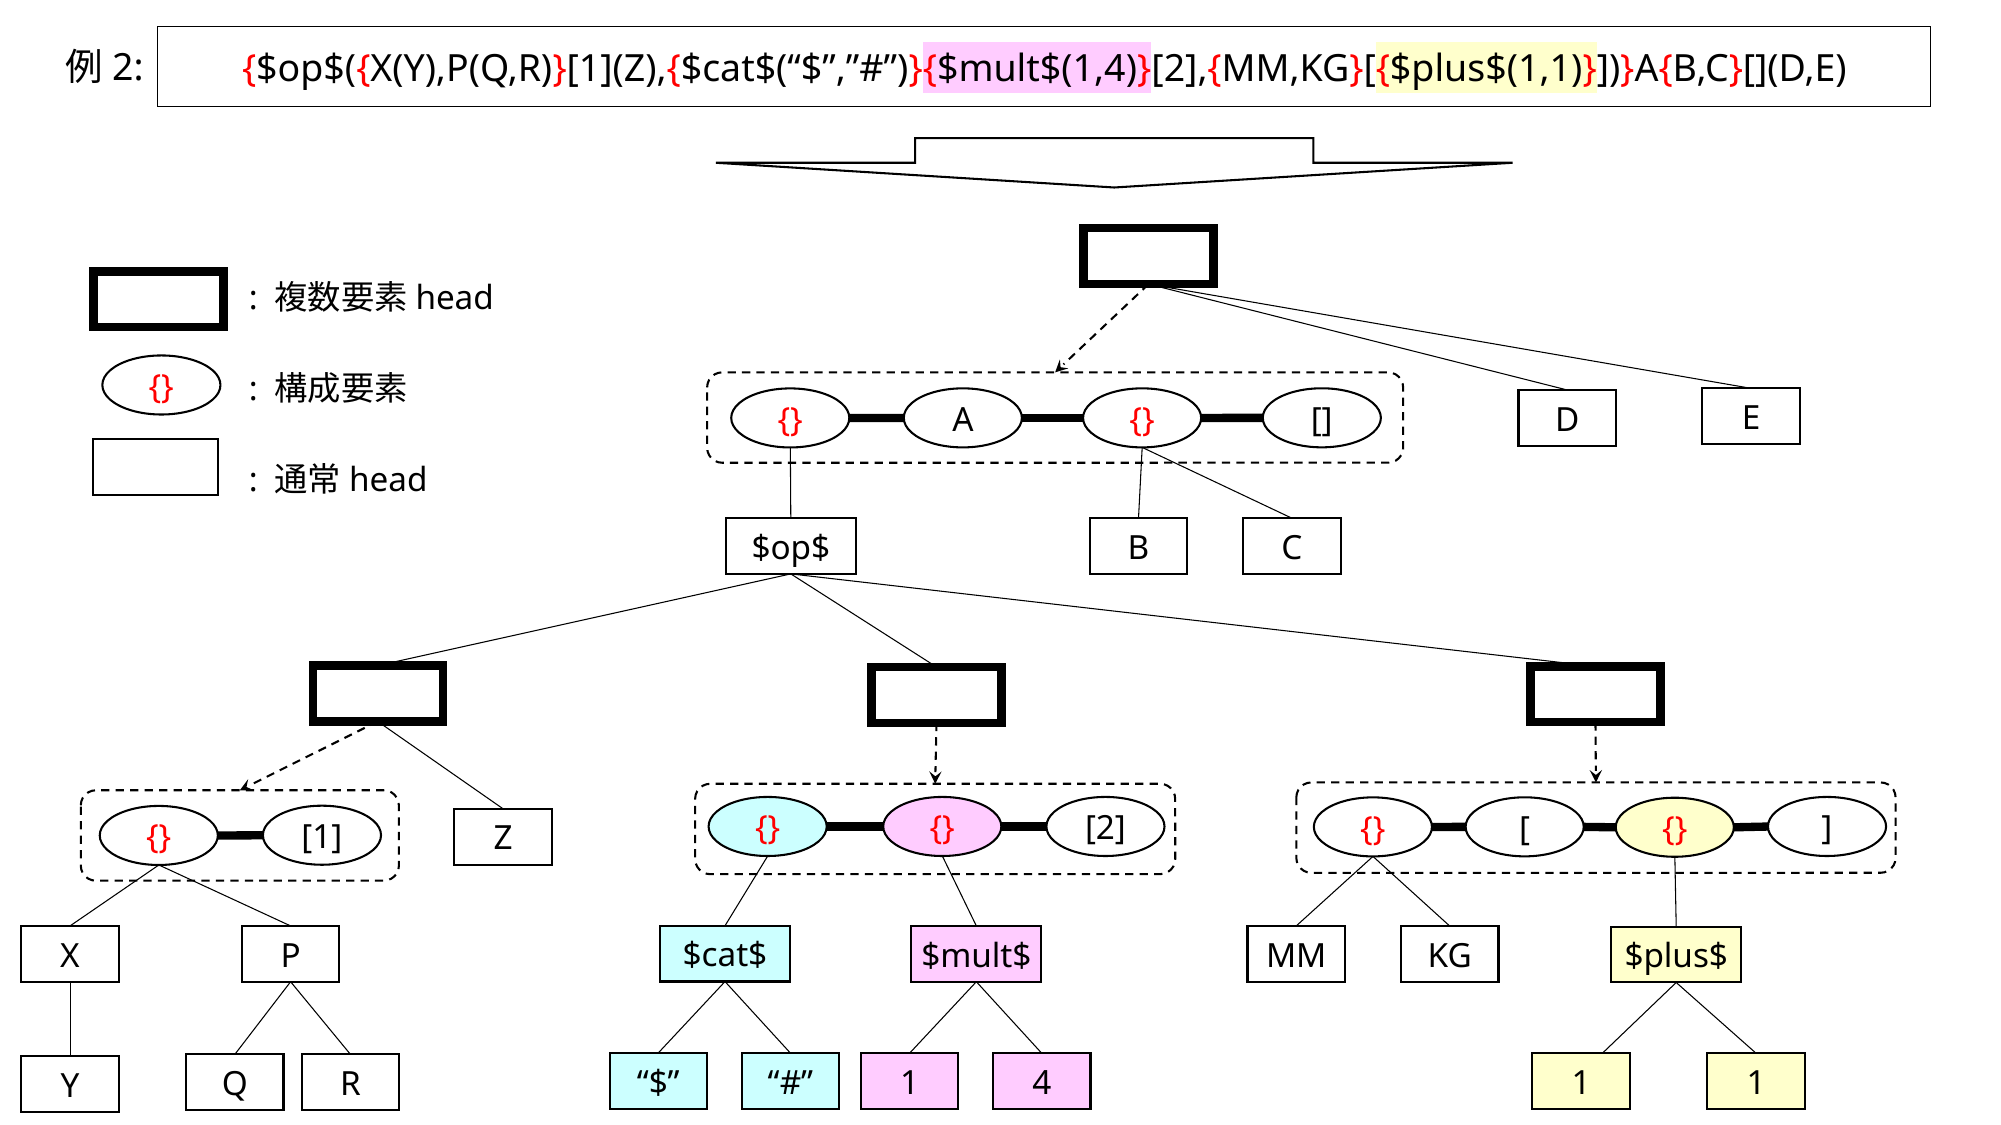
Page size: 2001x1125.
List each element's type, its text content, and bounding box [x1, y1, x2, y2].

text_box 1 [1706, 1052, 1806, 1110]
text_box $cat$ [659, 925, 791, 981]
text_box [290, 981, 351, 1055]
text_box MM [1246, 925, 1346, 983]
text_box [92, 438, 219, 496]
text_box X [20, 925, 120, 983]
text_box C [1242, 517, 1342, 573]
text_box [1142, 447, 1293, 519]
text_box R [301, 1053, 400, 1111]
text_box [92, 270, 224, 328]
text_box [1148, 284, 1752, 389]
text_box [1295, 781, 1897, 874]
text_box {$op$({X(Y),P(Q,R)}[1](Z),{$cat$(“$”,”#”)}{$mult$(1,4)}[2],{MM,KG}[{$plus$(1,1)}])}A{B,C}[](D,E) [168, 26, 1931, 107]
text_box Z [453, 808, 553, 866]
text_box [377, 573, 790, 666]
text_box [1676, 982, 1757, 1054]
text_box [1372, 856, 1450, 927]
text_box “#” [741, 1052, 840, 1110]
text_box [870, 667, 1002, 724]
text_box 1 [1531, 1052, 1631, 1110]
text_box Y [20, 1055, 120, 1113]
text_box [942, 856, 977, 926]
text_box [1055, 284, 1148, 373]
text_box [715, 137, 1513, 189]
text_box “$” [609, 1052, 708, 1110]
text_box [1529, 665, 1661, 723]
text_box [909, 981, 976, 1054]
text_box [377, 721, 504, 809]
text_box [70, 864, 158, 926]
text_box 例2: [41, 24, 168, 107]
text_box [976, 981, 1042, 1054]
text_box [725, 981, 791, 1054]
text_box [1083, 227, 1215, 284]
text_box D [1517, 389, 1617, 447]
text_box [1138, 447, 1142, 519]
text_box [694, 782, 1177, 876]
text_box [658, 981, 725, 1053]
text_box E [1701, 387, 1801, 445]
text_box 4 [992, 1052, 1092, 1110]
text_box {} [101, 354, 222, 416]
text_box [239, 721, 377, 791]
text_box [1602, 982, 1676, 1054]
text_box : 通常head [234, 451, 512, 506]
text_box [790, 573, 1596, 667]
text_box Q [185, 1053, 285, 1111]
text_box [1296, 856, 1372, 926]
text_box 1 [860, 1052, 959, 1110]
text_box $op$ [725, 517, 857, 573]
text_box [724, 855, 768, 926]
text_box [79, 789, 400, 882]
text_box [234, 981, 290, 1055]
text_box B [1089, 517, 1188, 573]
text_box P [241, 925, 340, 981]
text_box KG [1400, 925, 1500, 983]
text_box : 構成要素 [234, 360, 512, 415]
text_box : 複数要素head [234, 268, 512, 324]
text_box $mult$ [910, 925, 1042, 981]
text_box $plus$ [1610, 926, 1742, 982]
text_box [706, 371, 1405, 464]
text_box [312, 665, 444, 721]
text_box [158, 864, 291, 926]
